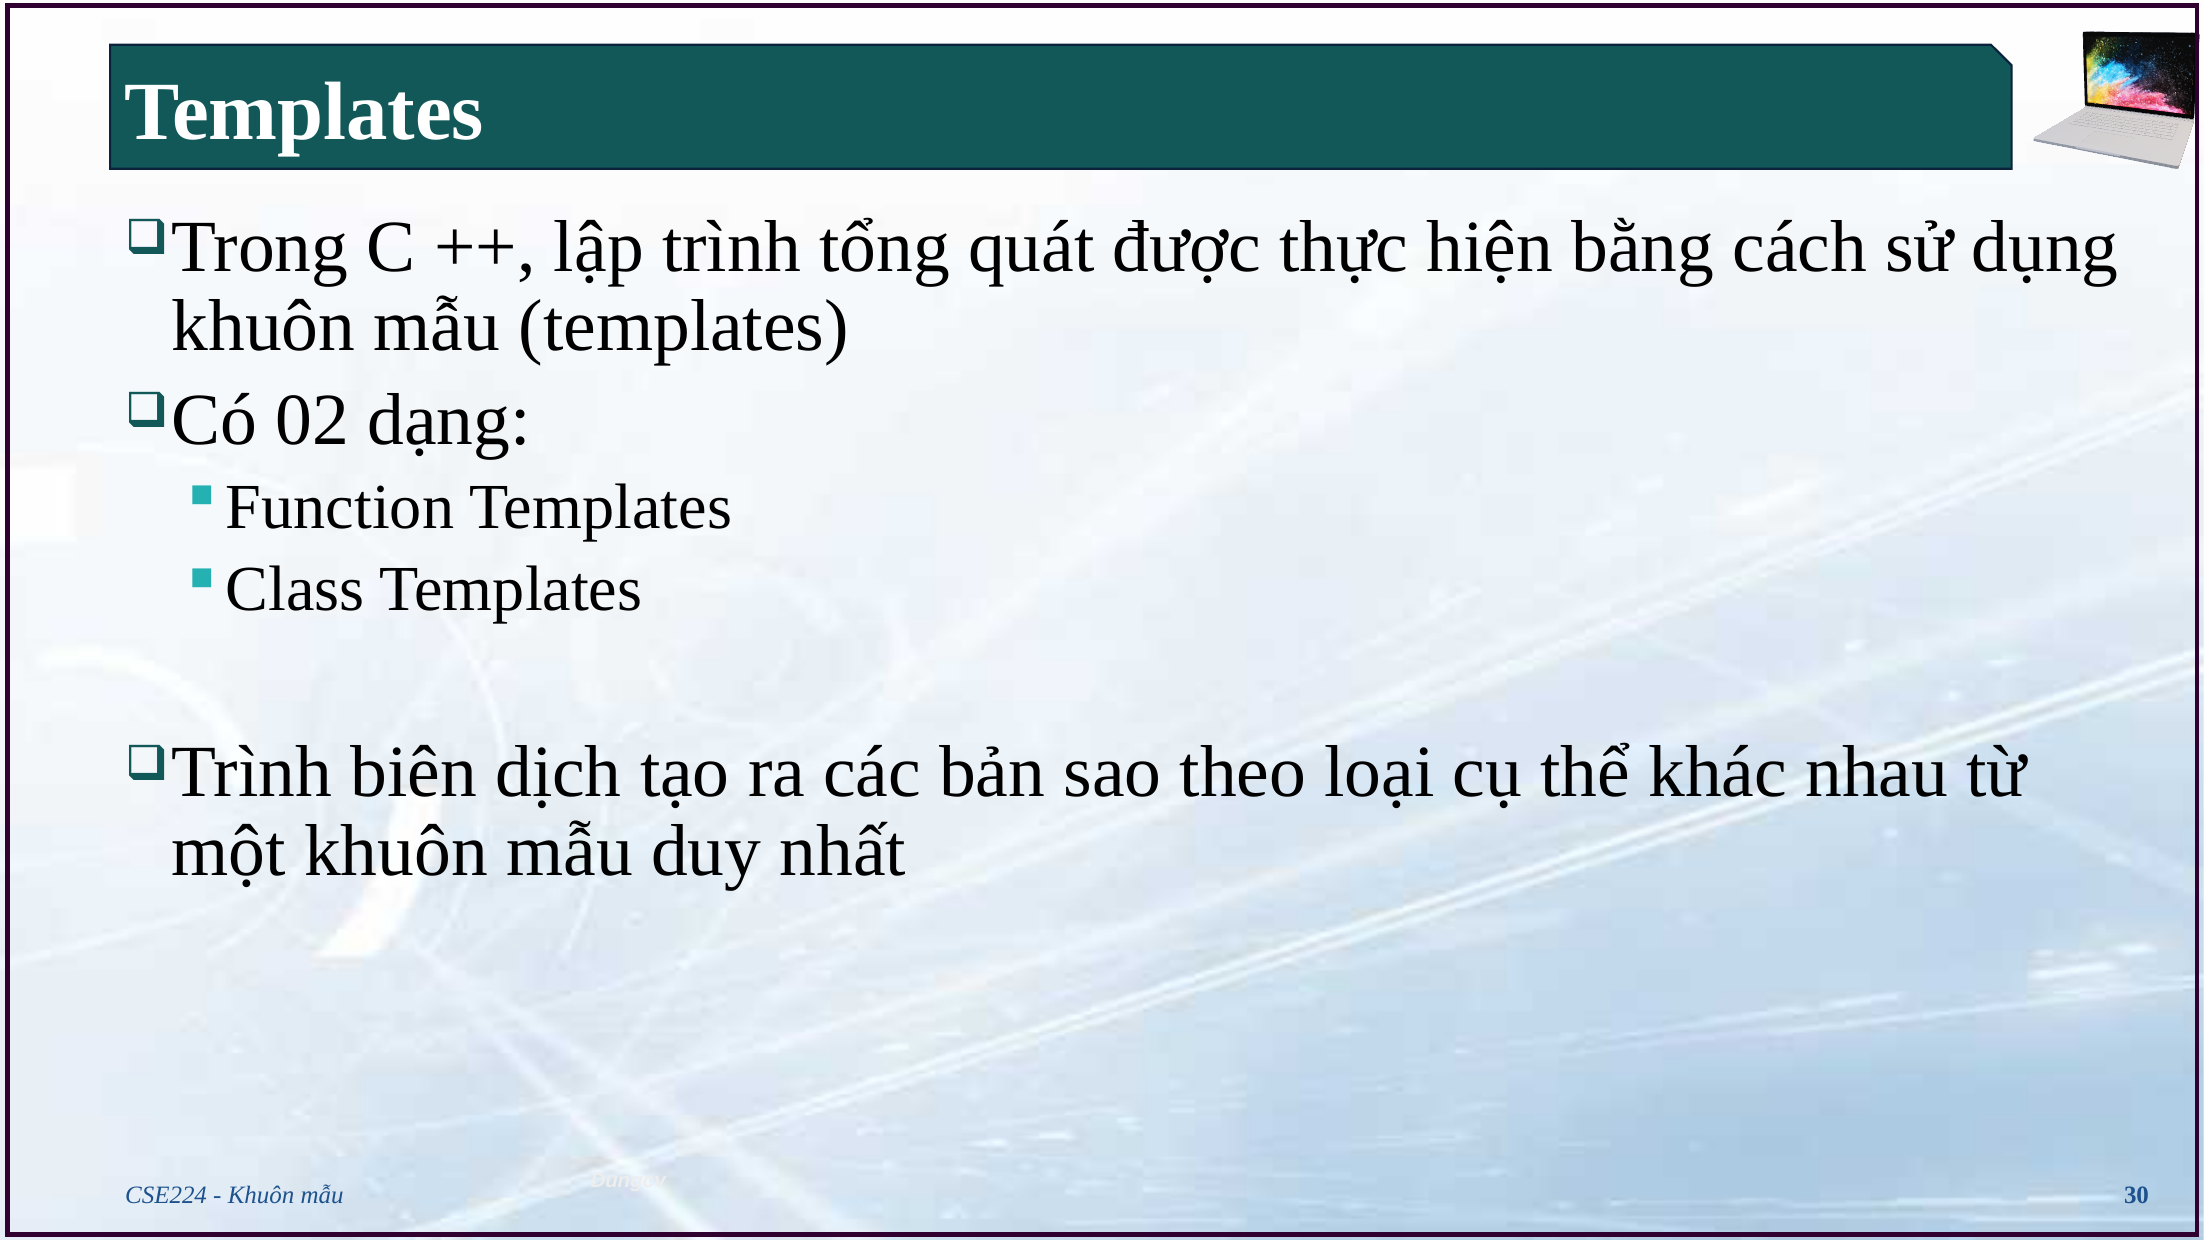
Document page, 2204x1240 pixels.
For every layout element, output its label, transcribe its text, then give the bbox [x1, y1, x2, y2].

footer CSE224 - Khuôn mẫu [110, 1171, 808, 1230]
title Templates [109, 55, 2002, 158]
picture [0, 0, 2204, 1240]
slide_number 30 [1649, 1171, 2165, 1230]
list Trong C ++, lập trình tổng quát được thực hiện bằng cách sử dụng khuôn mẫu (templates) Có 02 dạng: Function Templates Class Templates Trình biên dịch tạo ra các bản sao theo loại cụ thể khác nhau từ một khuôn mẫu duy nhất [110, 200, 2165, 1129]
